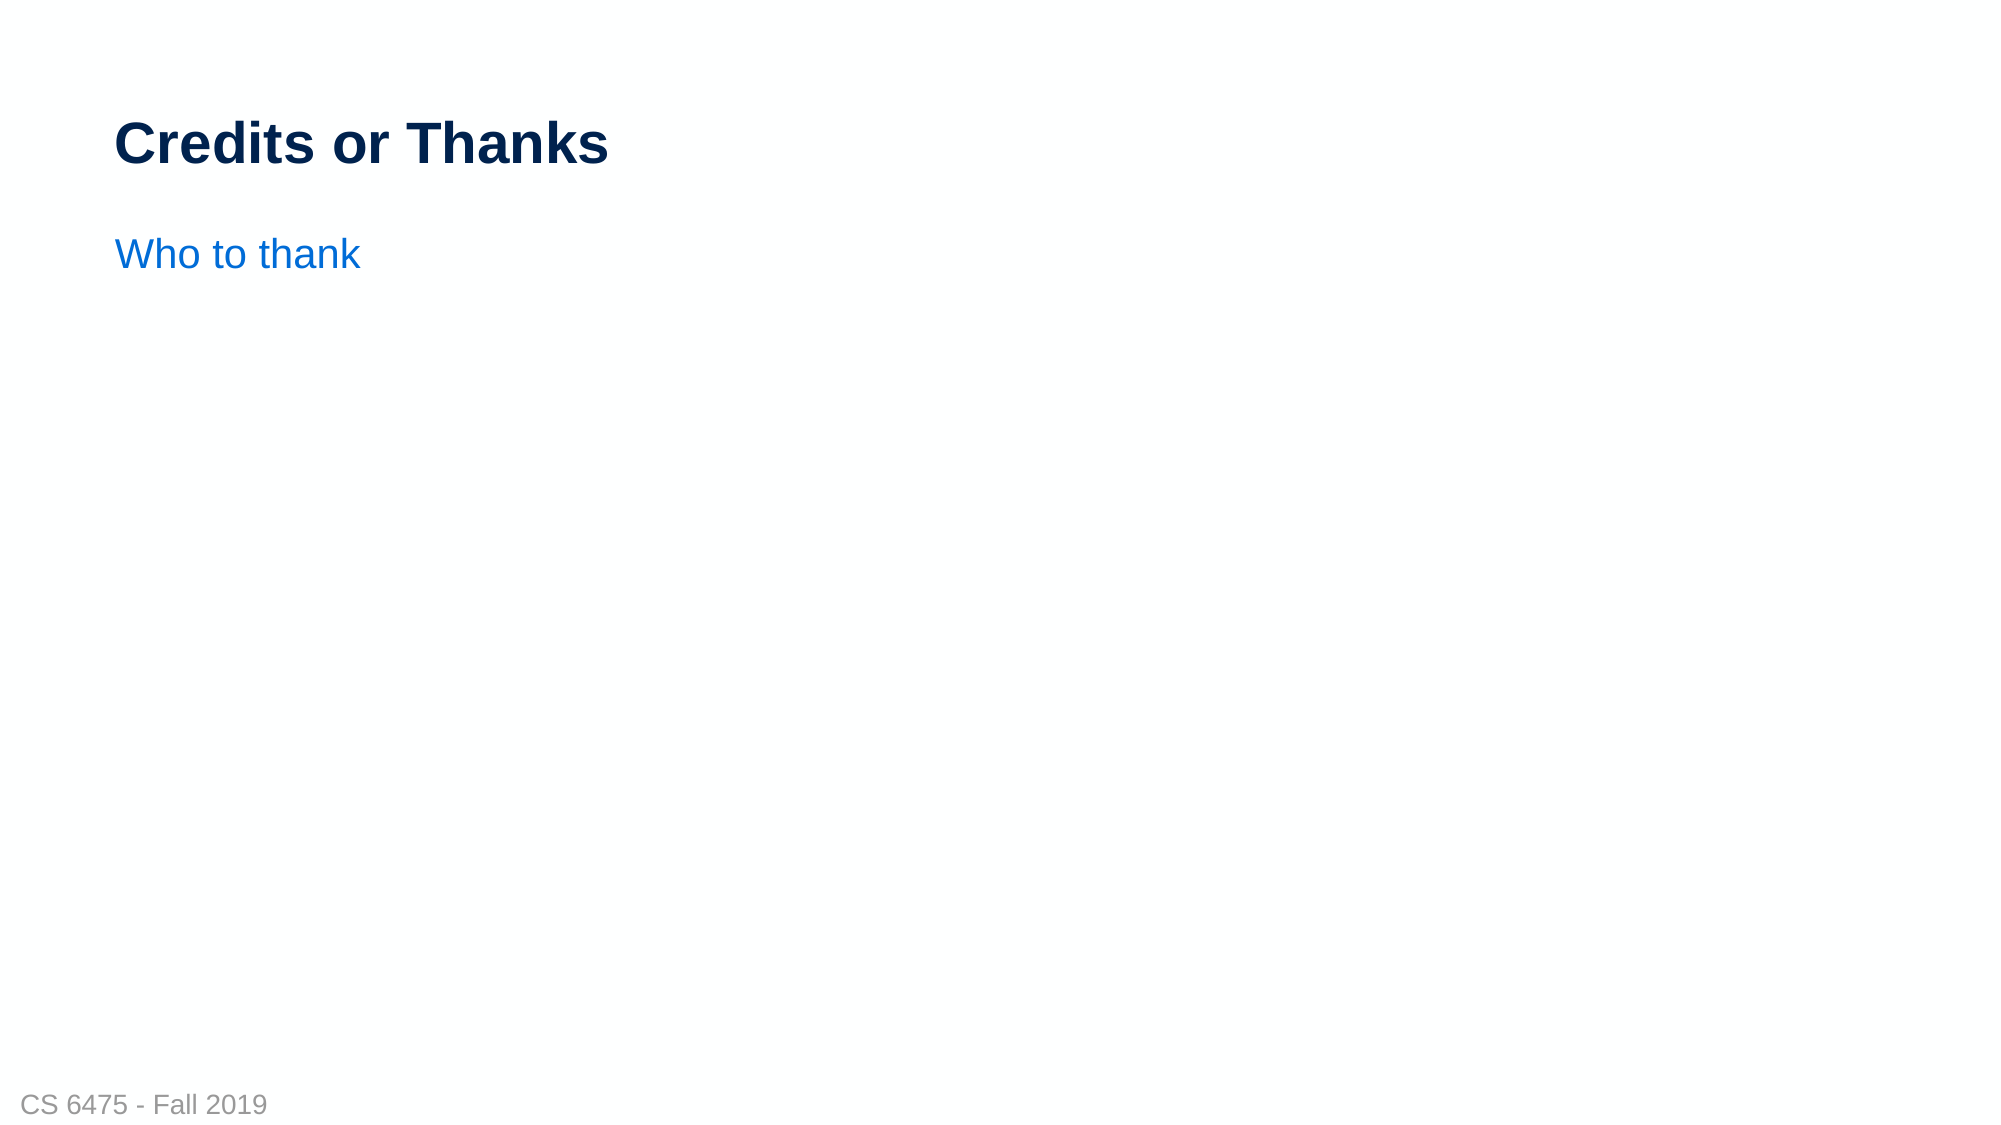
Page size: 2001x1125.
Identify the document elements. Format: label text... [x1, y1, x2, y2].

title Credits or Thanks [99, 45, 1900, 191]
list Who to thank [99, 211, 1900, 1078]
